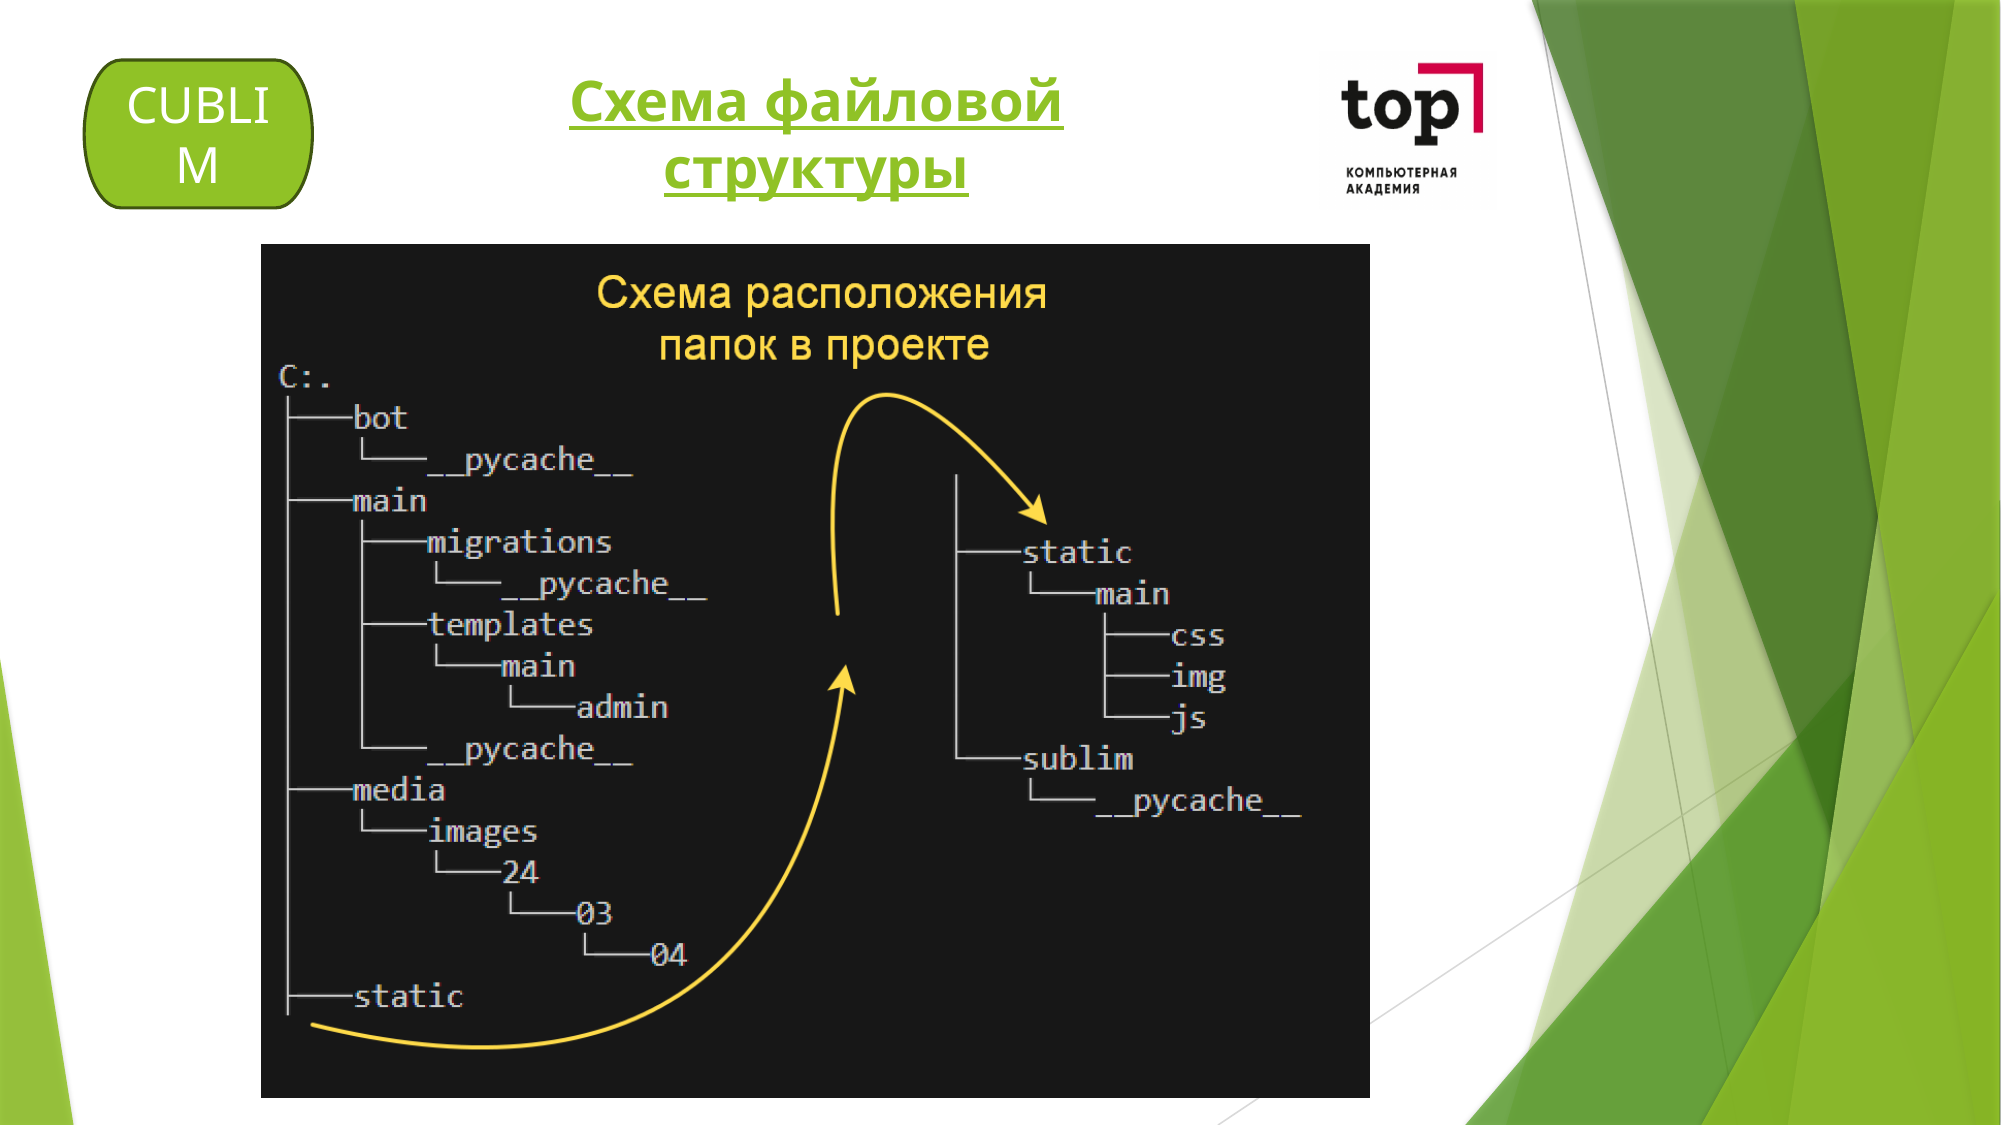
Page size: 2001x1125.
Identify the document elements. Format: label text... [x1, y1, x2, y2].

title Схема файловой структуры [394, 58, 1239, 208]
text_box CUBLIM [82, 58, 314, 210]
picture [1319, 50, 1497, 211]
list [260, 244, 1371, 1099]
